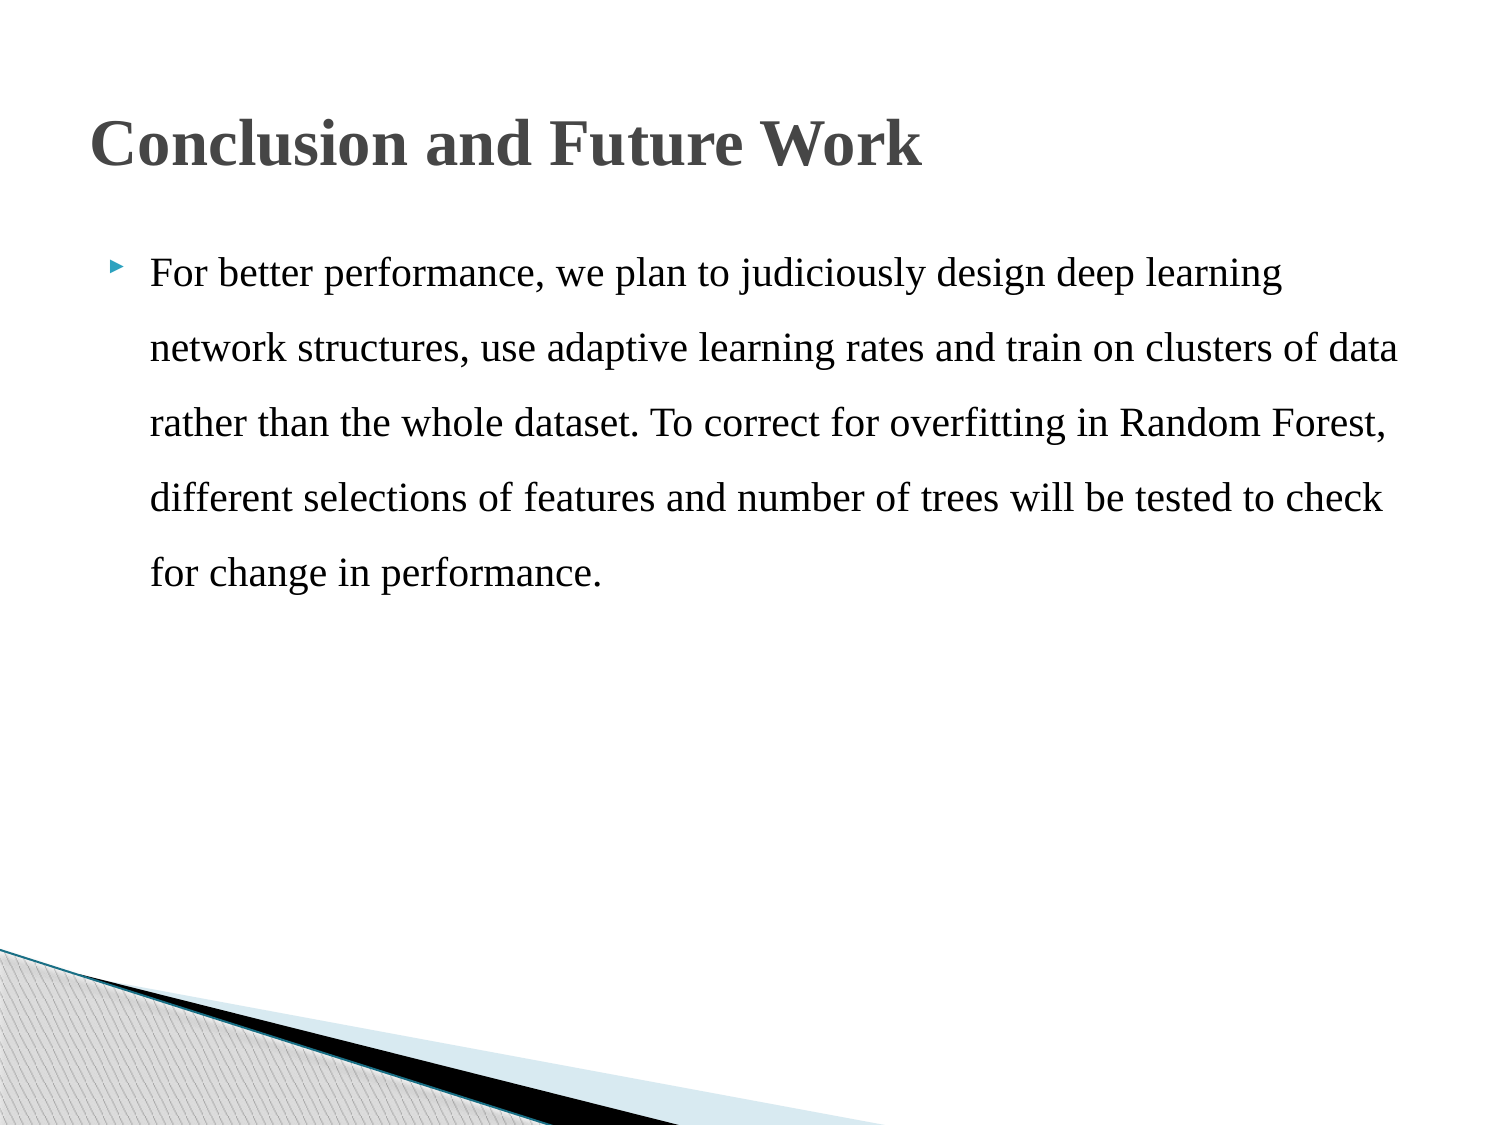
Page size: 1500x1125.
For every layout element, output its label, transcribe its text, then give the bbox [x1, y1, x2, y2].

list For better performance, we plan to judiciously design deep learning network structures, use adaptive learning rates and train on clusters of data rather than the whole dataset. To correct for overfitting in Random Forest, different selections of features and number of trees will be tested to check for change in performance. [75, 233, 1425, 1005]
title Conclusion and Future Work [75, 45, 1425, 233]
